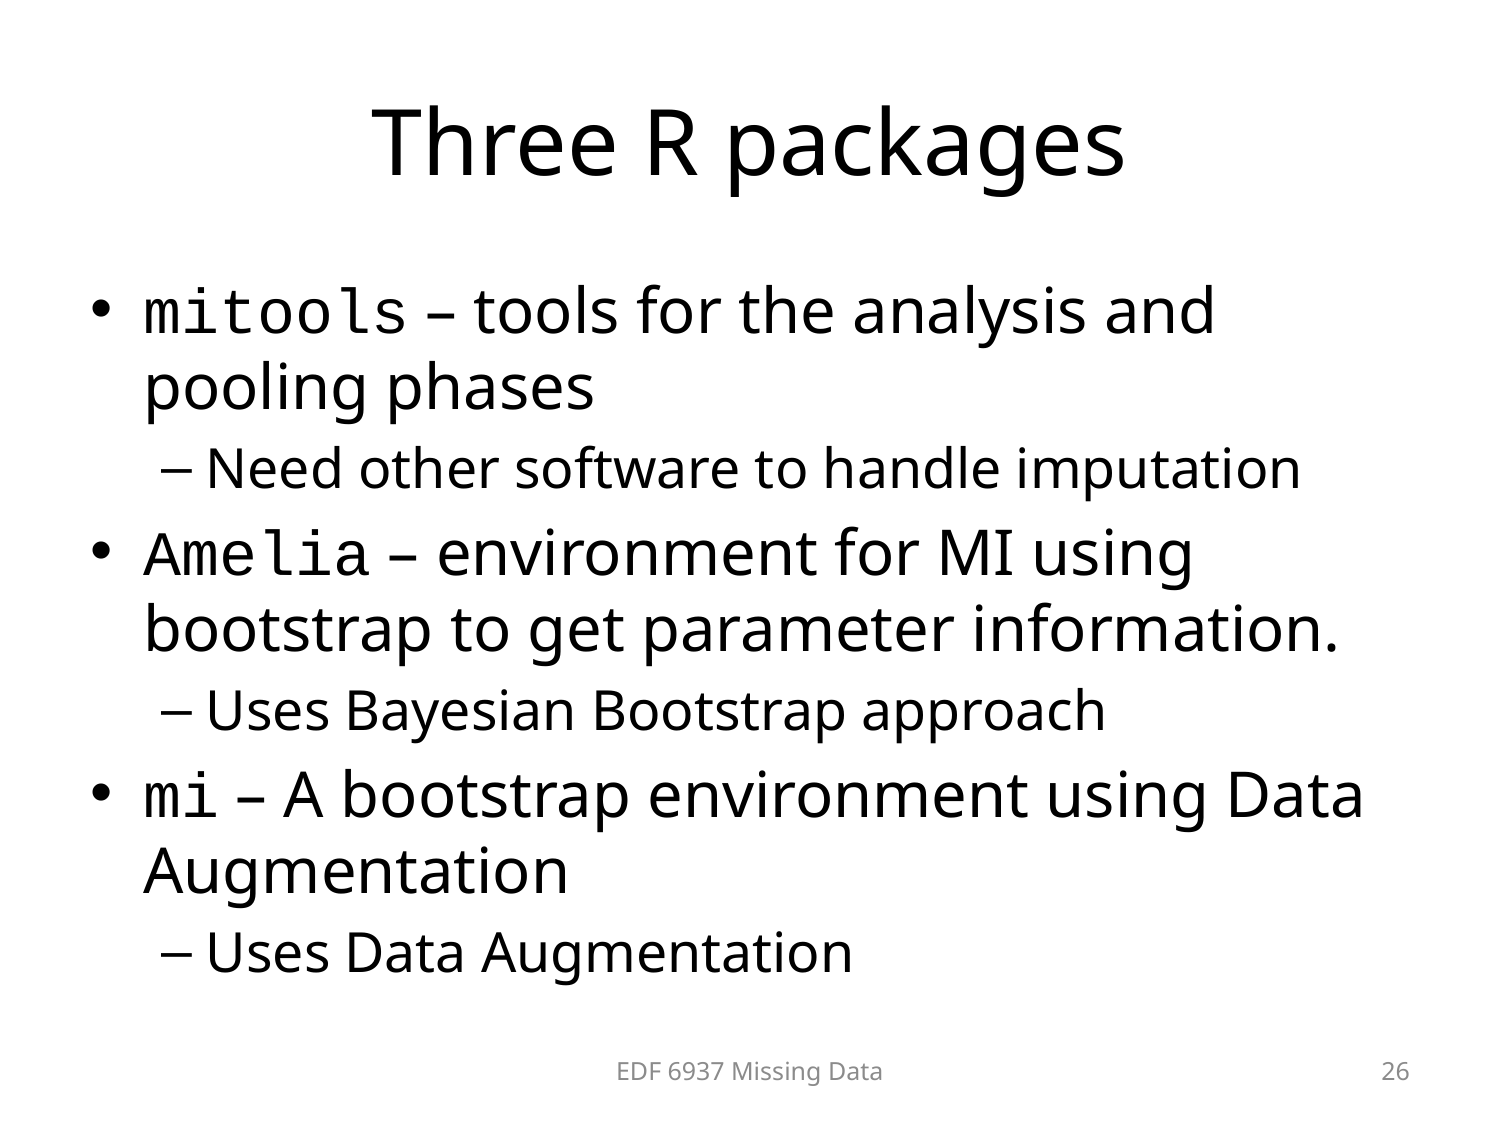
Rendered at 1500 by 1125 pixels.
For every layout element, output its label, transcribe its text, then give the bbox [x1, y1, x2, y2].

title Three R packages [75, 45, 1425, 233]
footer EDF 6937 Missing Data [512, 1042, 988, 1103]
slide_number 26 [1074, 1042, 1425, 1103]
list mitools – tools for the analysis and pooling phases Need other software to handle imputation Amelia – environment for MI using bootstrap to get parameter information. Uses Bayesian Bootstrap approach mi – A bootstrap environment using Data Augmentation Uses Data Augmentation [75, 262, 1425, 1005]
